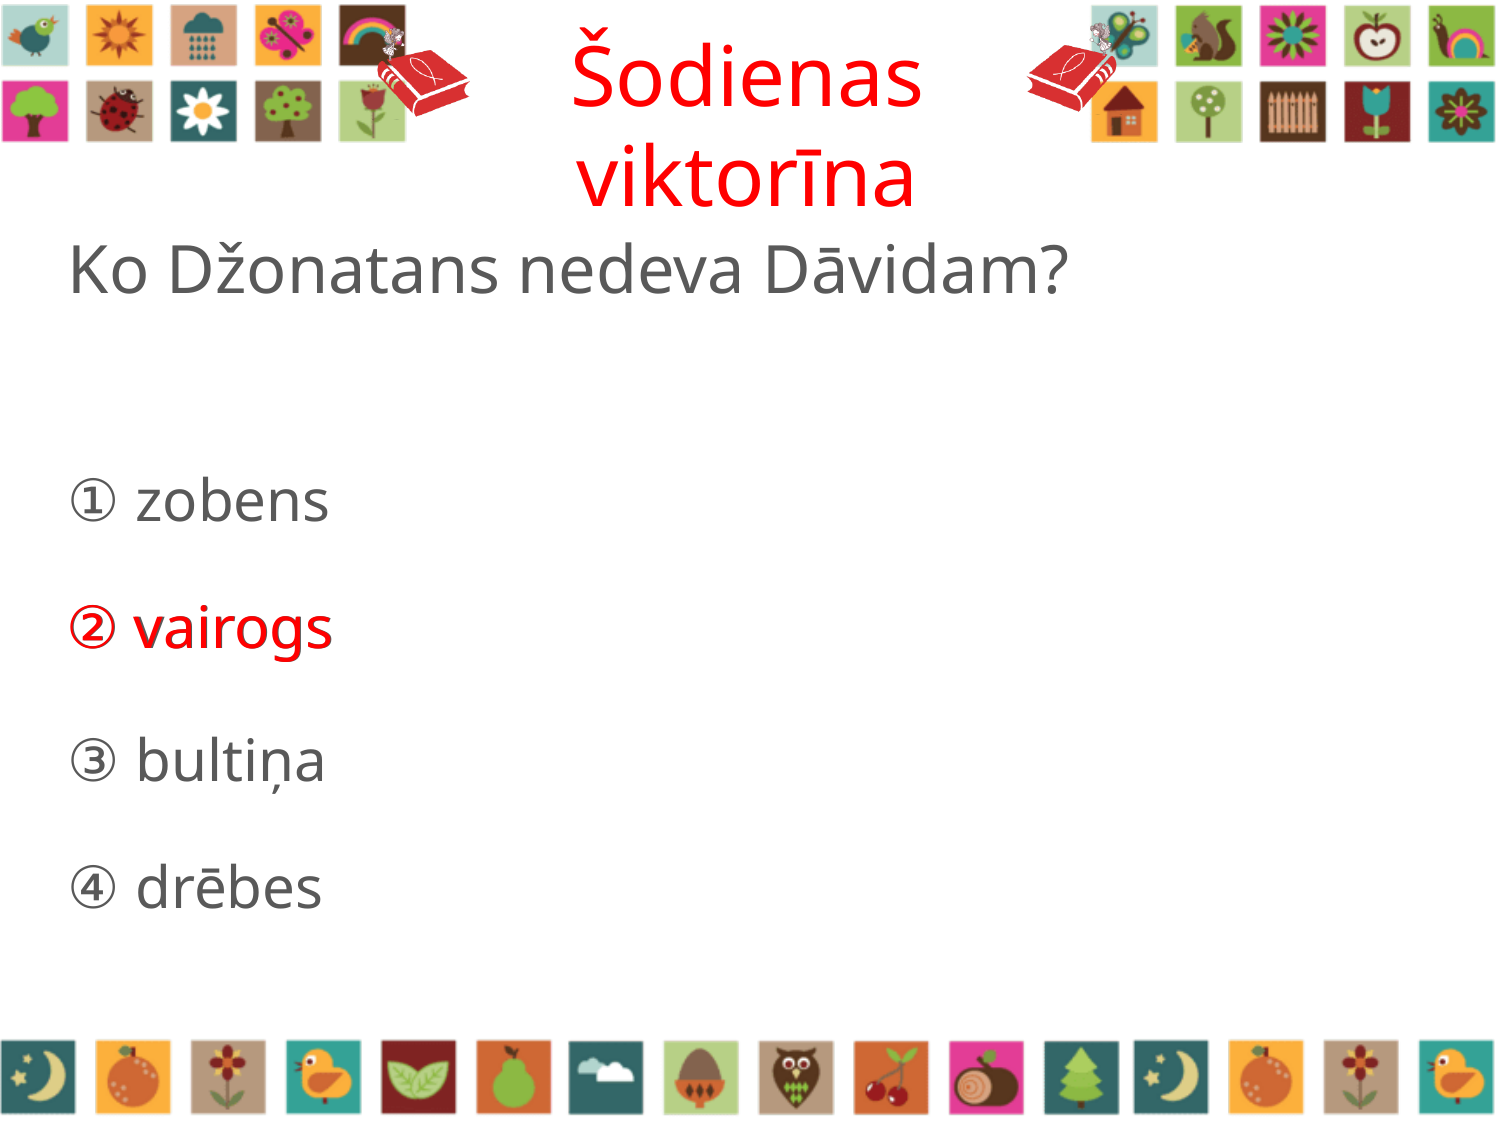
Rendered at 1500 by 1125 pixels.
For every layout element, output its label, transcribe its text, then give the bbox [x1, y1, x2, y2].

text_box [0, 1028, 1500, 1118]
picture [0, 3, 502, 150]
picture [995, 3, 1500, 150]
text_box ④ drēbes [53, 842, 1483, 928]
text_box ① zobens [53, 456, 1436, 541]
text_box ② vairogs [51, 582, 1481, 668]
text_box ③ bultiņa [53, 716, 1483, 801]
text_box Ko Džonatans nedeva Dāvidam? [53, 219, 1436, 315]
text_box Šodienas viktorīna [414, 16, 1080, 219]
